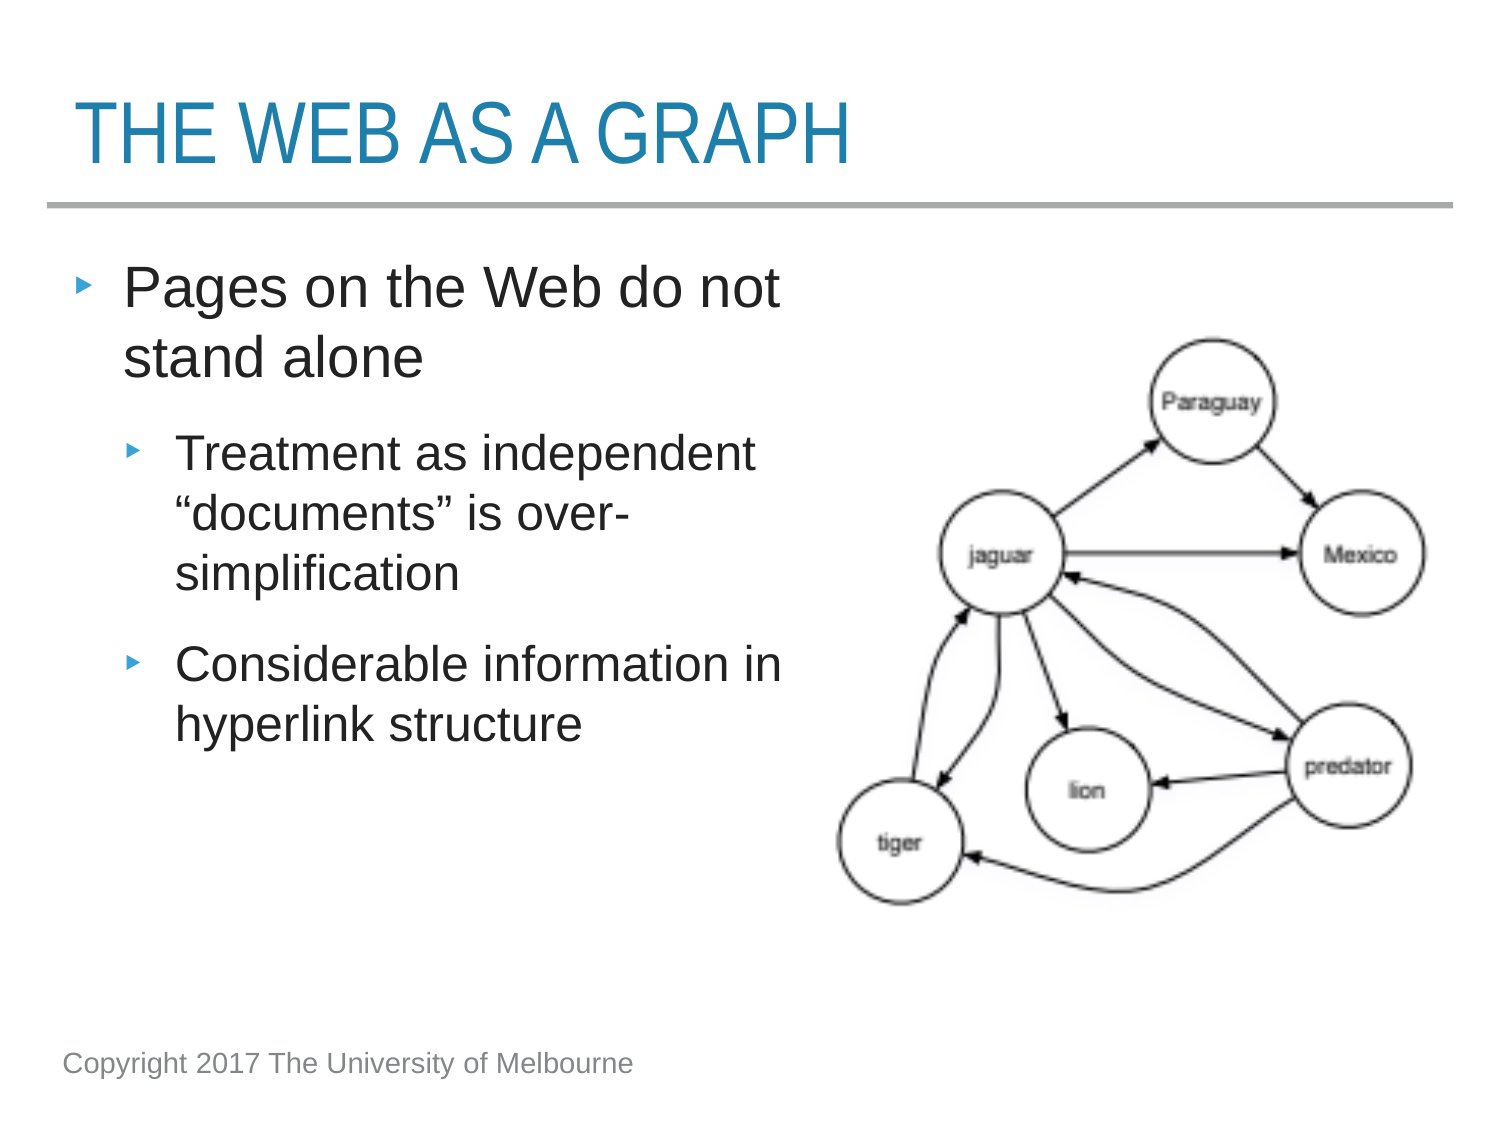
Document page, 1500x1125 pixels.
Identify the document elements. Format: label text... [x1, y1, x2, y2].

list Pages on the Web do not stand alone Treatment as independent “documents” is over-simplification Considerable information in hyperlink structure [63, 240, 813, 1067]
title The web as a graph [65, 0, 1474, 190]
picture [831, 322, 1433, 919]
